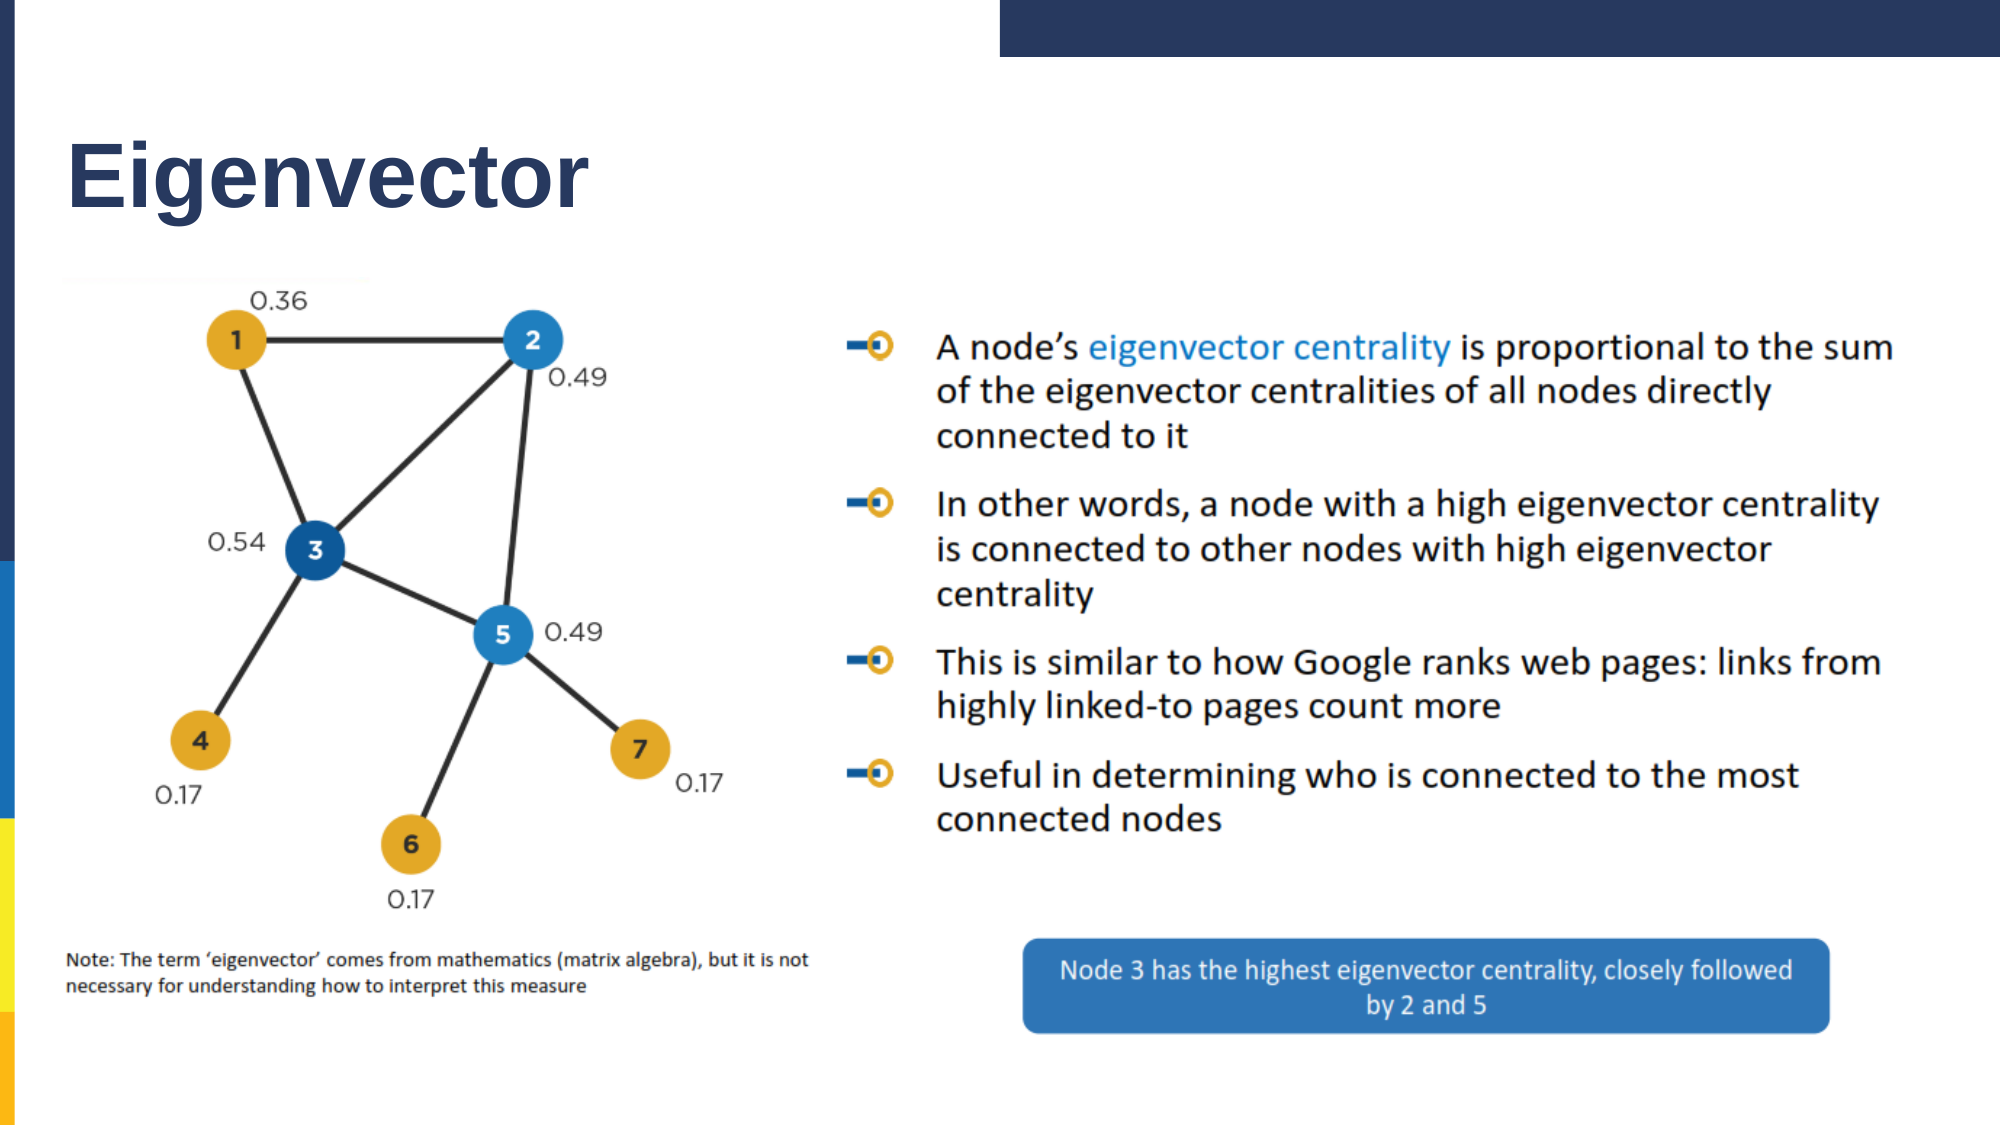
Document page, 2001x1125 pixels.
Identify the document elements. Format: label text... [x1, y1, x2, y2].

picture [62, 277, 1898, 1042]
title Eigenvector [51, 79, 1949, 278]
